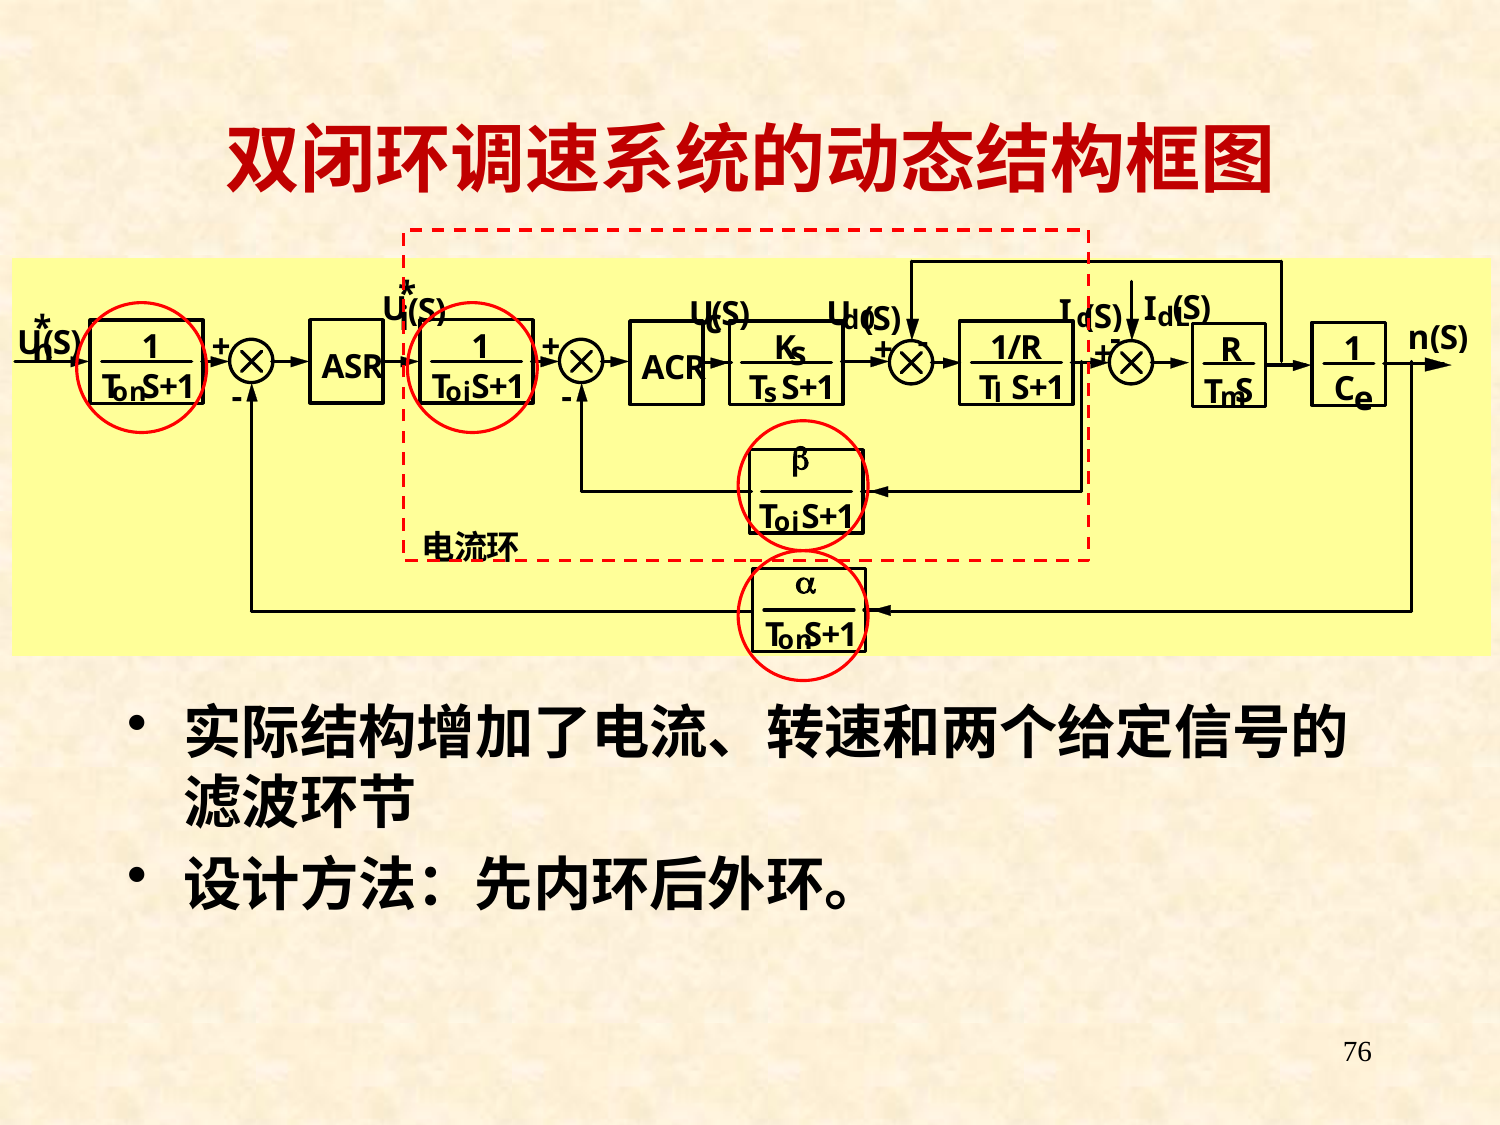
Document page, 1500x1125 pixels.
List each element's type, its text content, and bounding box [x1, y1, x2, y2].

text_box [11, 257, 1492, 657]
text_box [403, 229, 1089, 256]
title 双闭环调速系统的动态结构框图 [112, 99, 1388, 213]
list 实际结构增加了电流、转速和两个给定信号的滤波环节 设计方法：先内环后外环。 [112, 687, 1372, 1000]
picture [0, 0, 1500, 1125]
slide_number 76 [1074, 1024, 1388, 1101]
text_box [760, 665, 846, 681]
